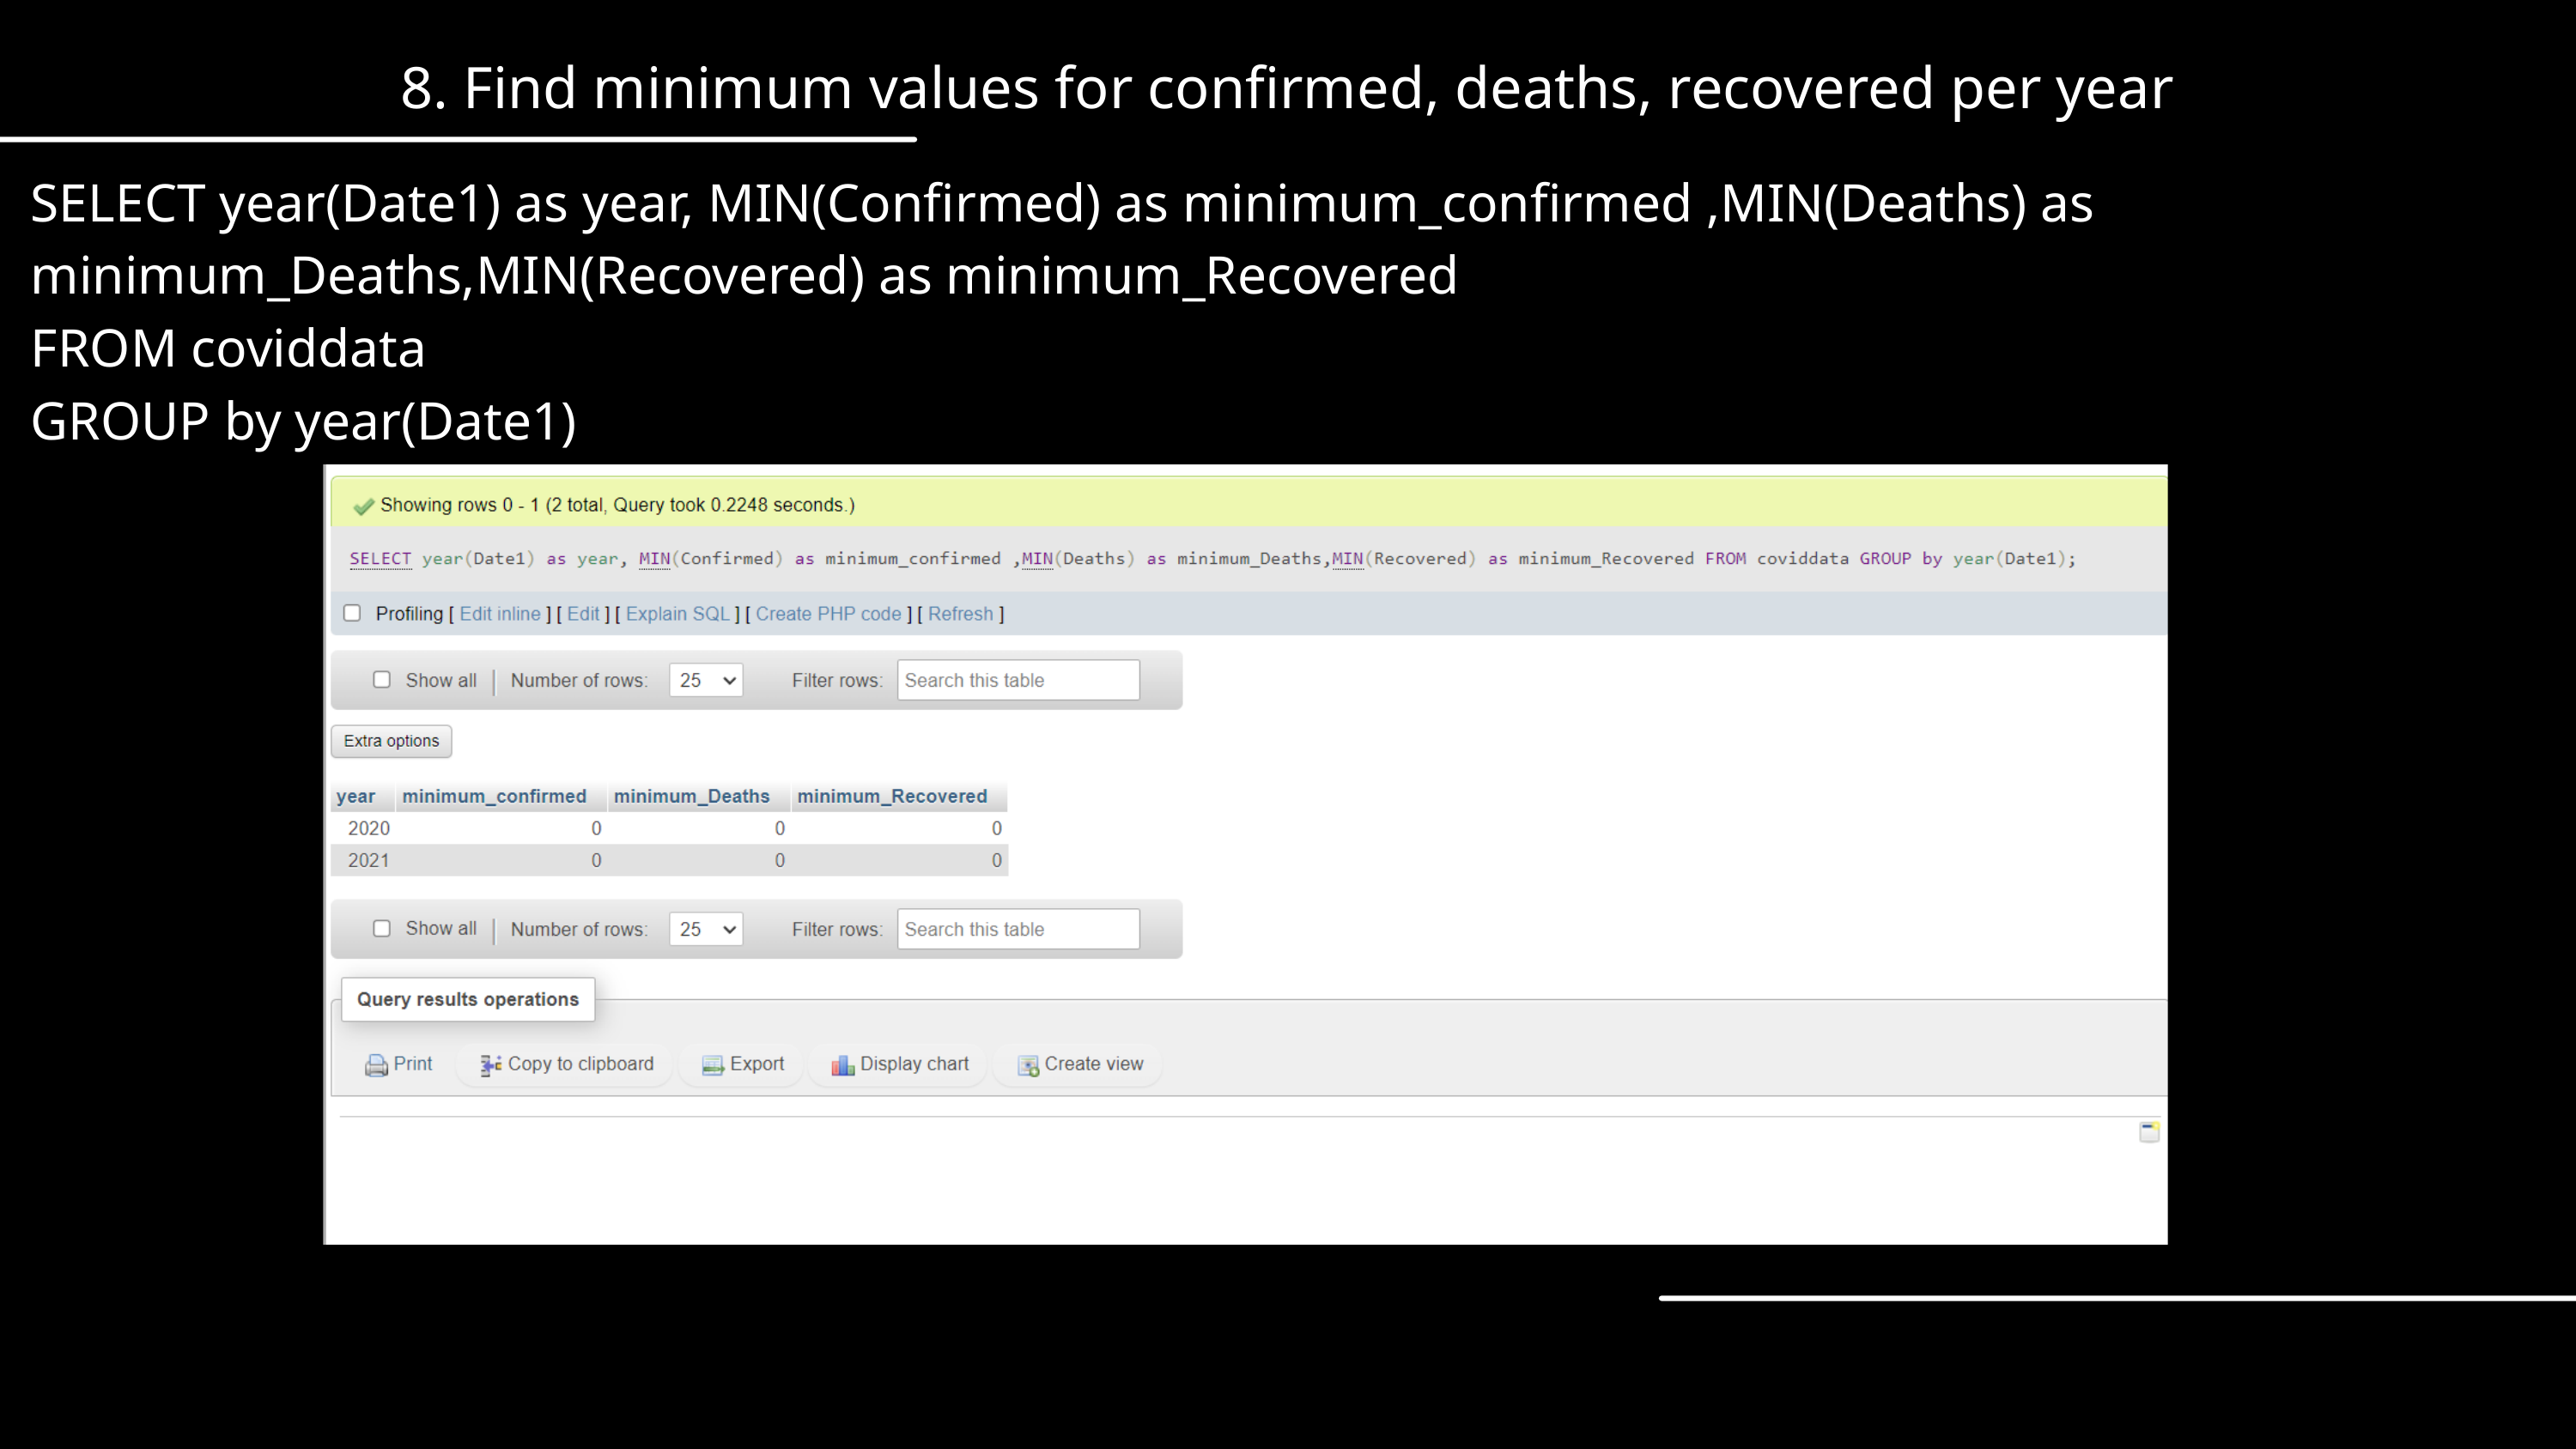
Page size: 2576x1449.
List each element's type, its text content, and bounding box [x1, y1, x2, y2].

text_box SELECT year(Date1) as year, MIN(Confirmed) as minimum_confirmed ,MIN(Deaths) as minimum_Deaths,MIN(Recovered) as minimum_Recovered FROM coviddata GROUP by year(Date1) [30, 159, 2576, 523]
text_box [323, 523, 2168, 1245]
text_box 8. Find minimum values for confirmed, deaths, recovered per year [323, 34, 2253, 120]
